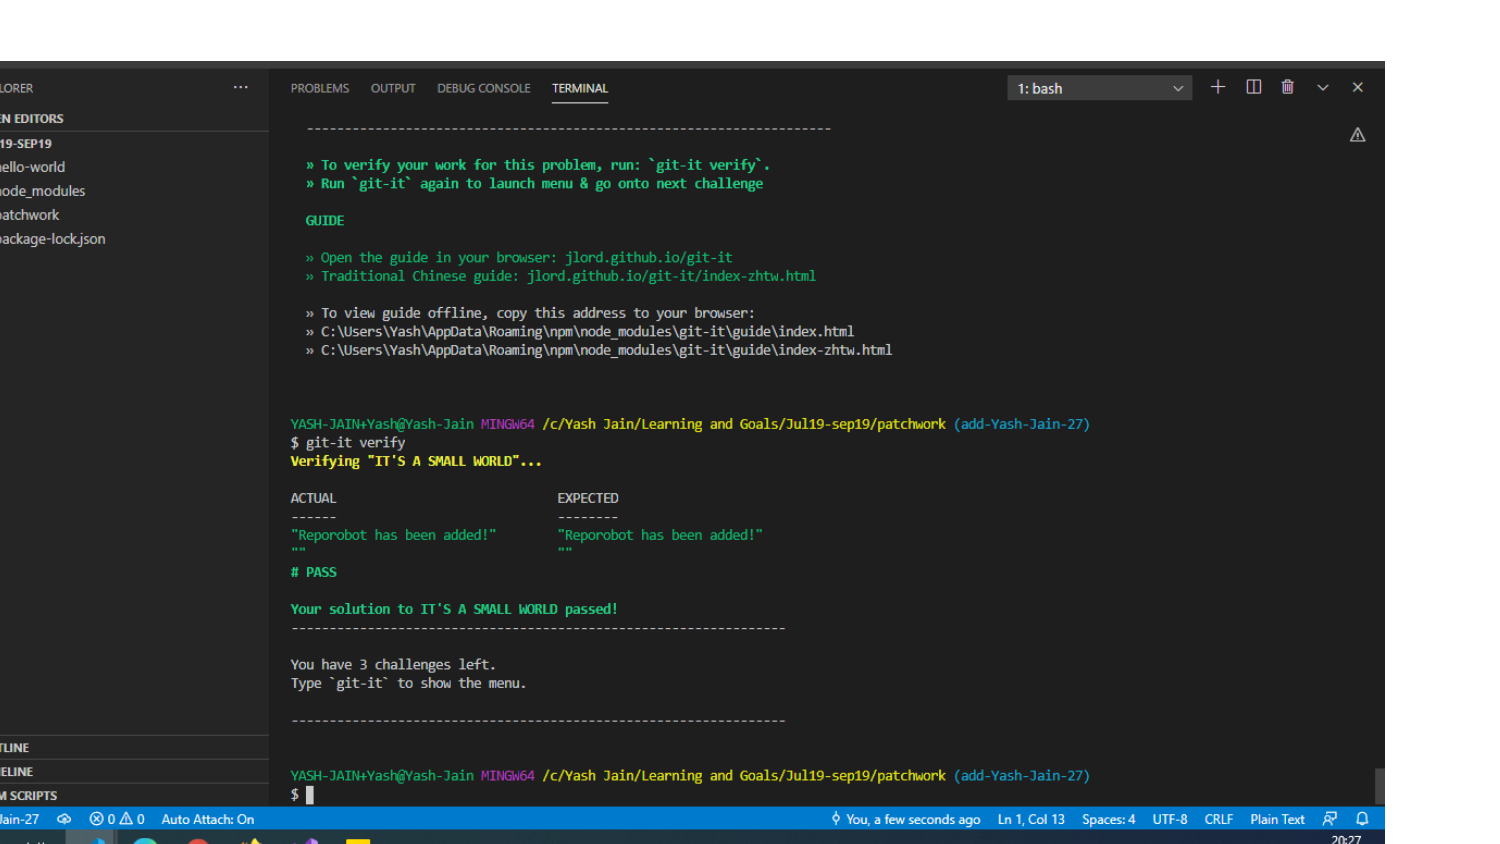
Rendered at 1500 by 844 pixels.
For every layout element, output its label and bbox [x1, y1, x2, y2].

picture [0, 61, 1385, 844]
